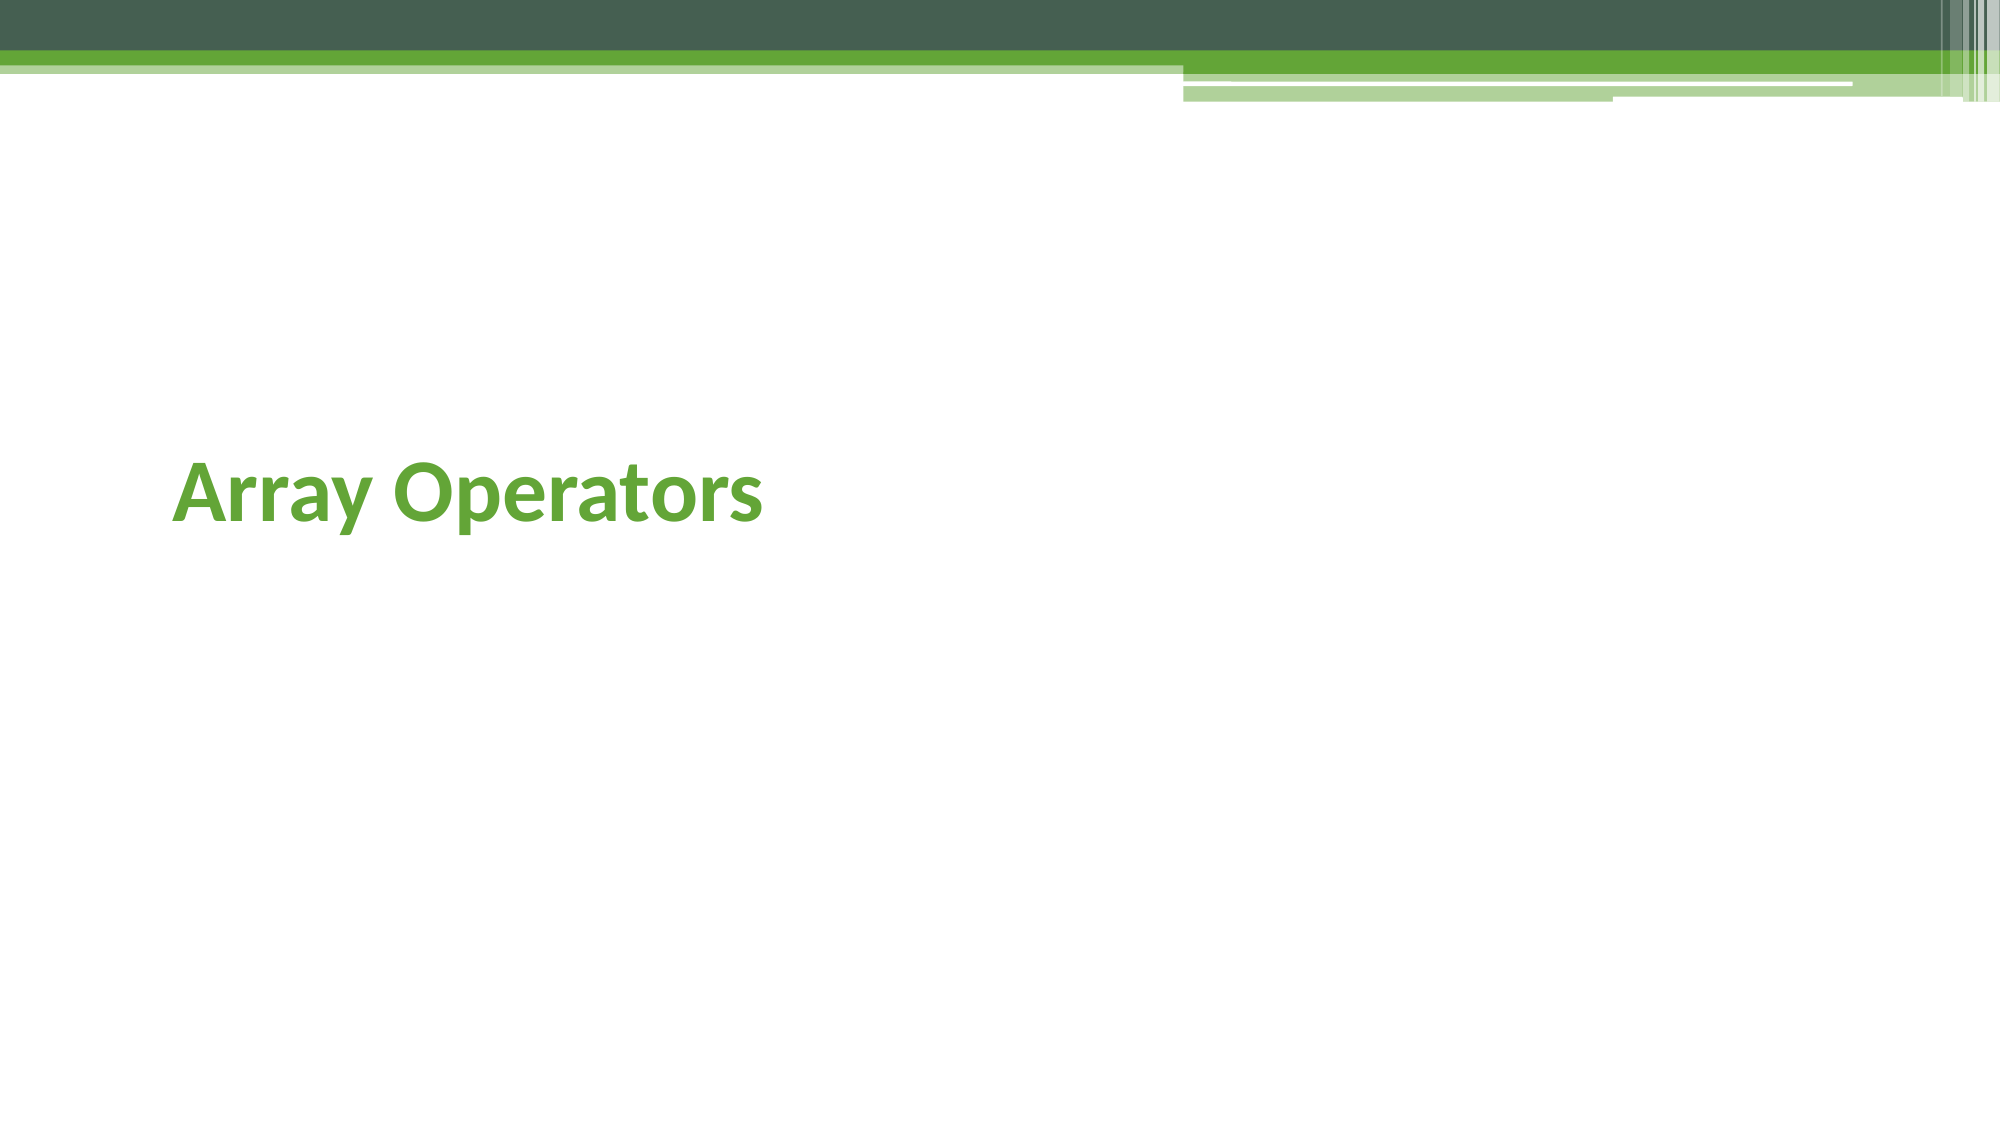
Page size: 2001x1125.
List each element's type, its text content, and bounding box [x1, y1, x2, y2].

title Array Operators [157, 322, 1858, 547]
